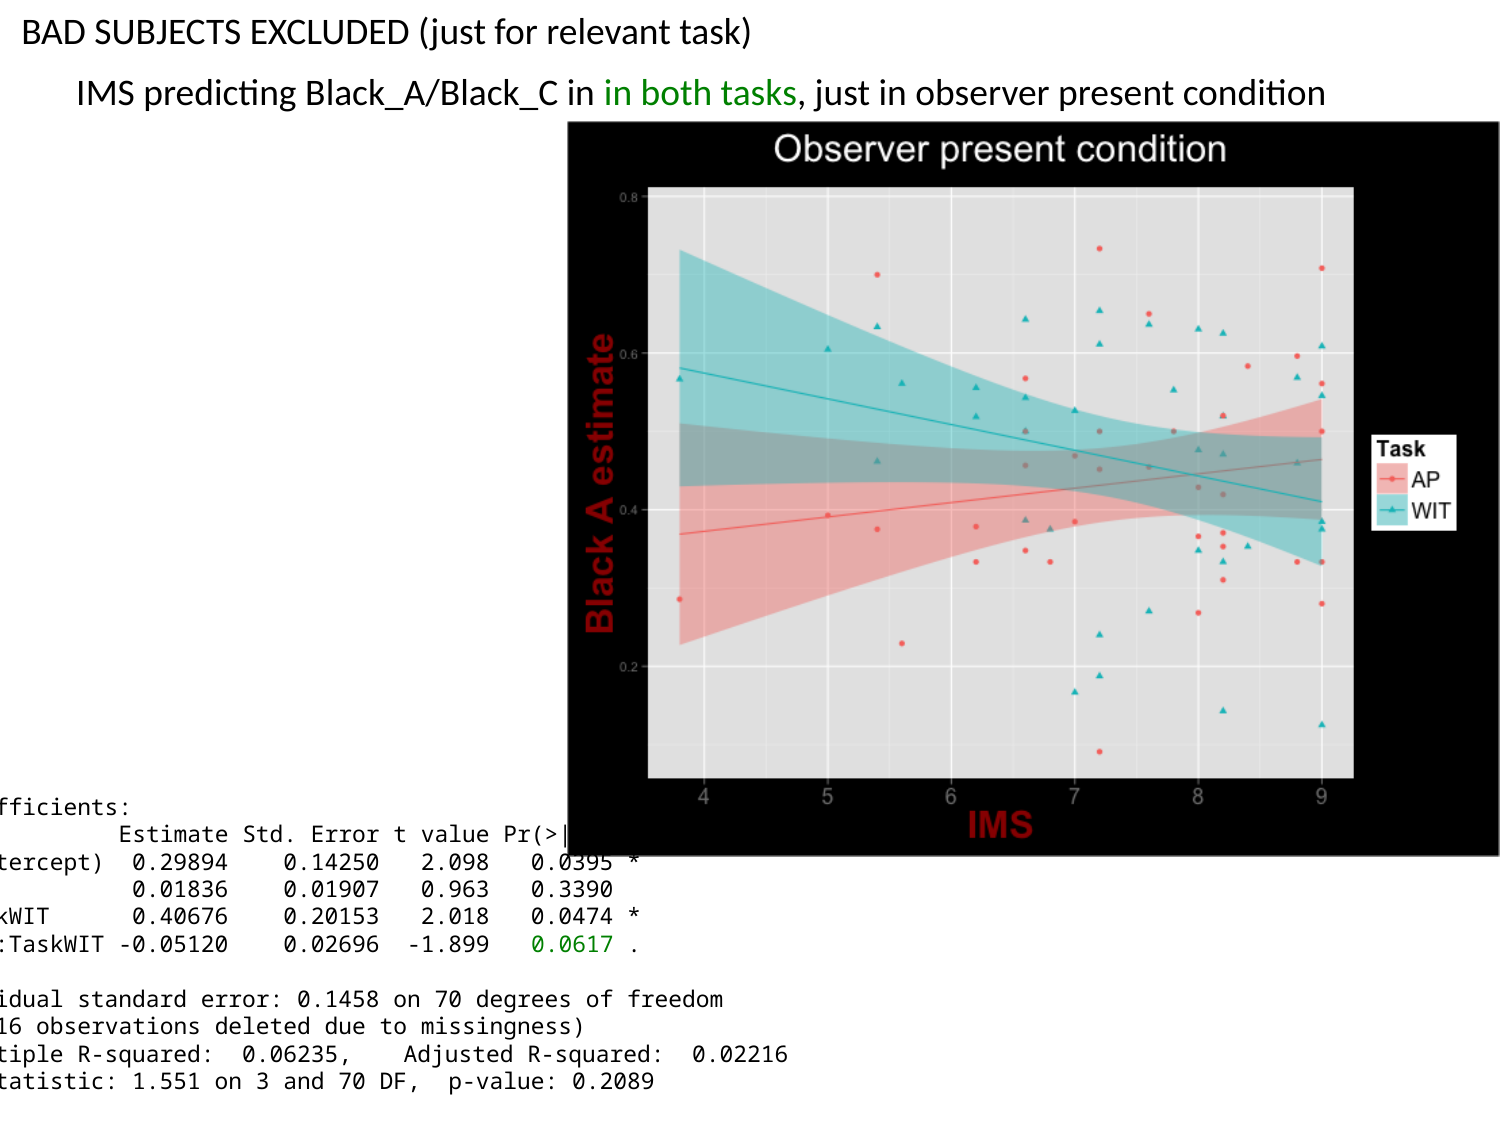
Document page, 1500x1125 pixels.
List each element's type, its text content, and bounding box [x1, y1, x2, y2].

text_box BAD SUBJECTS EXCLUDED (just for relevant task) [6, 0, 768, 60]
picture [567, 120, 1500, 857]
text_box Coefficients: Estimate Std. Error t value Pr(>|t|) (Intercept) 0.29894 0.14250 2.098 0.0395 * IMS 0.01836 0.01907 0.963 0.3390 TaskWIT 0.40676 0.20153 2.018 0.0474 * IMS:TaskWIT -0.05120 0.02696 -1.899 0.0617 . Residual standard error: 0.1458 on 70 degrees of freedom (16 observations deleted due to missingness) Multiple R-squared: 0.06235, Adjusted R-squared: 0.02216 F-statistic: 1.551 on 3 and 70 DF, p-value: 0.2089 [0, 784, 817, 1102]
text_box IMS predicting Black_A/Black_C in in both tasks, just in observer present condition [61, 60, 1343, 121]
